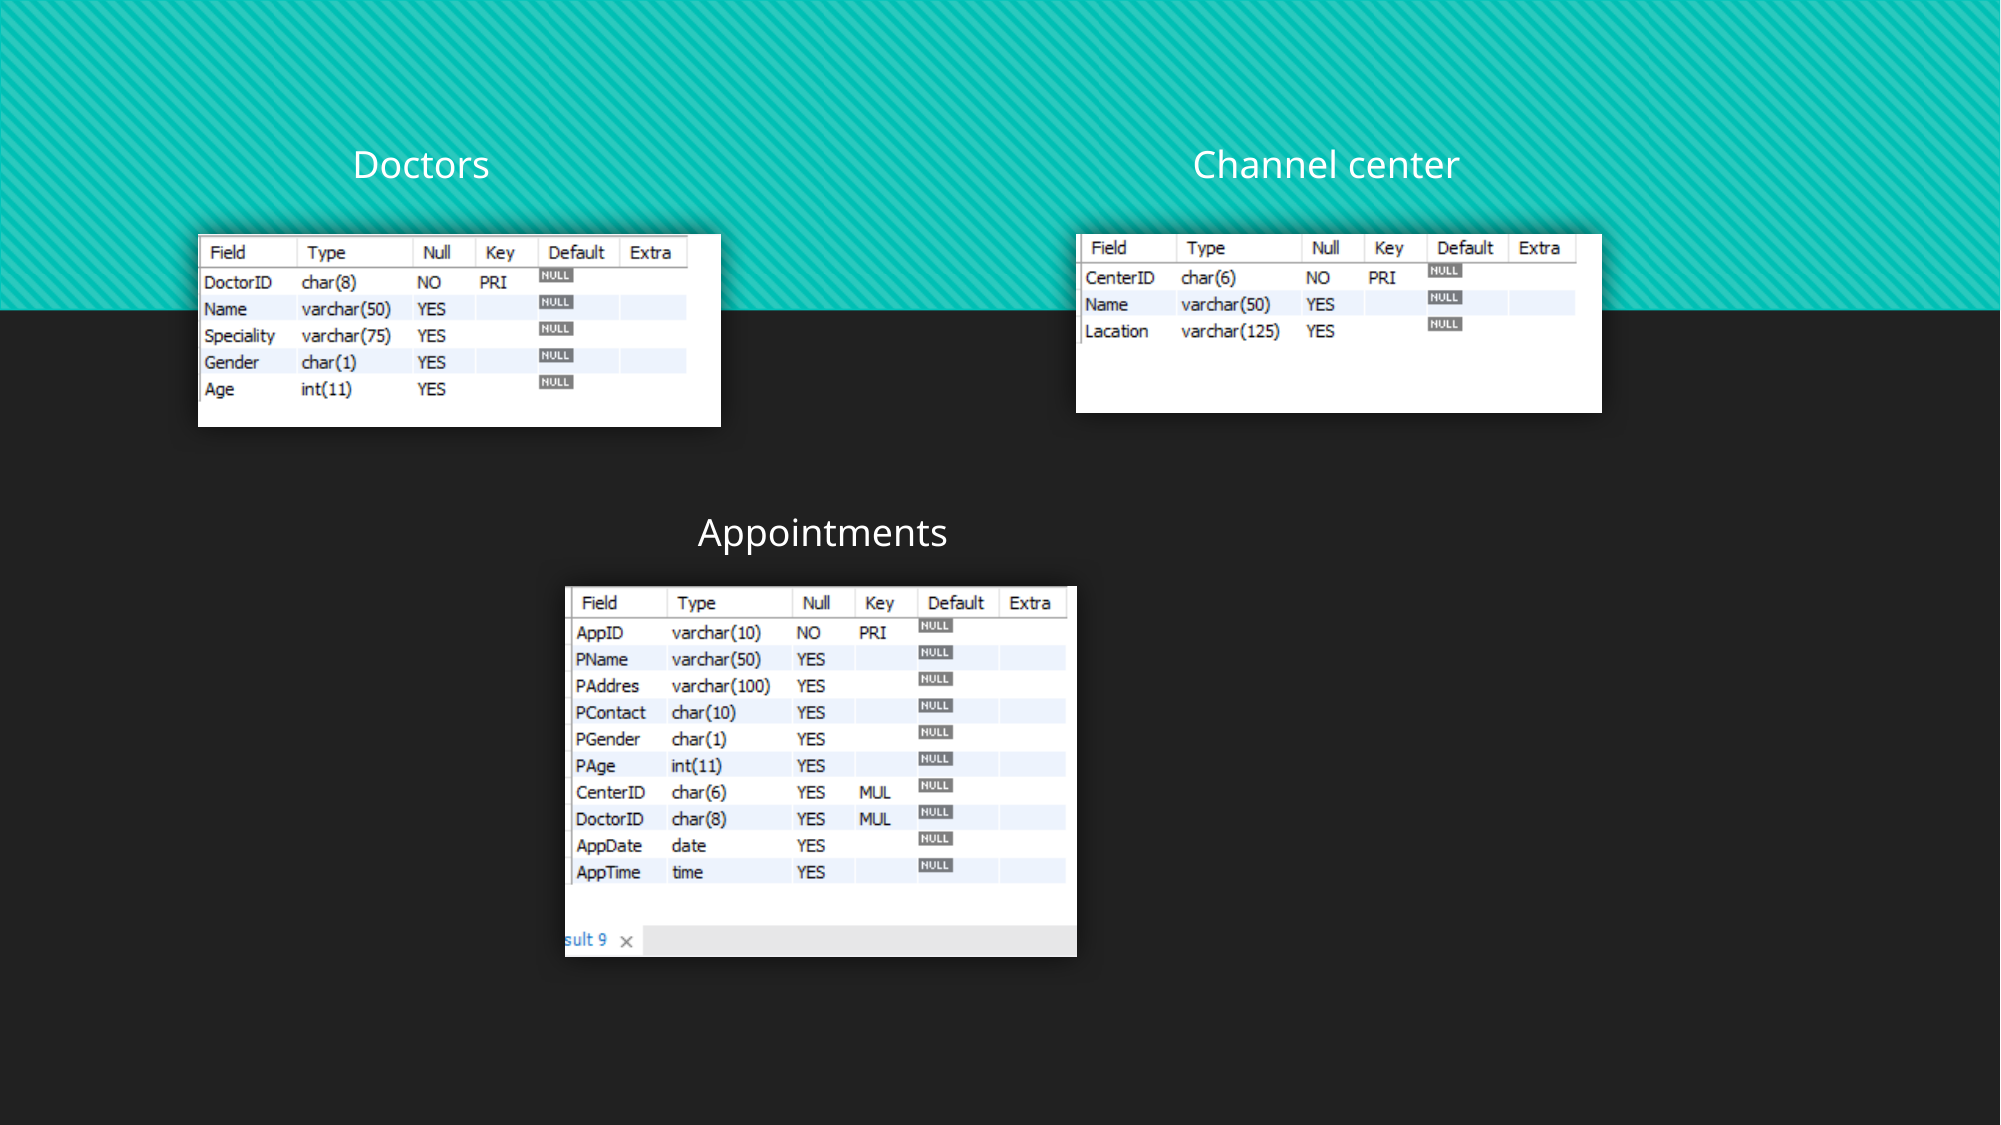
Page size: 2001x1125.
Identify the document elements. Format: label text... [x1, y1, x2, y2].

text_box Channel center [1178, 133, 1476, 194]
picture [197, 233, 721, 427]
text_box Appointments [683, 501, 963, 562]
picture [565, 586, 1077, 958]
text_box Doctors [337, 133, 506, 194]
picture [1076, 233, 1602, 413]
